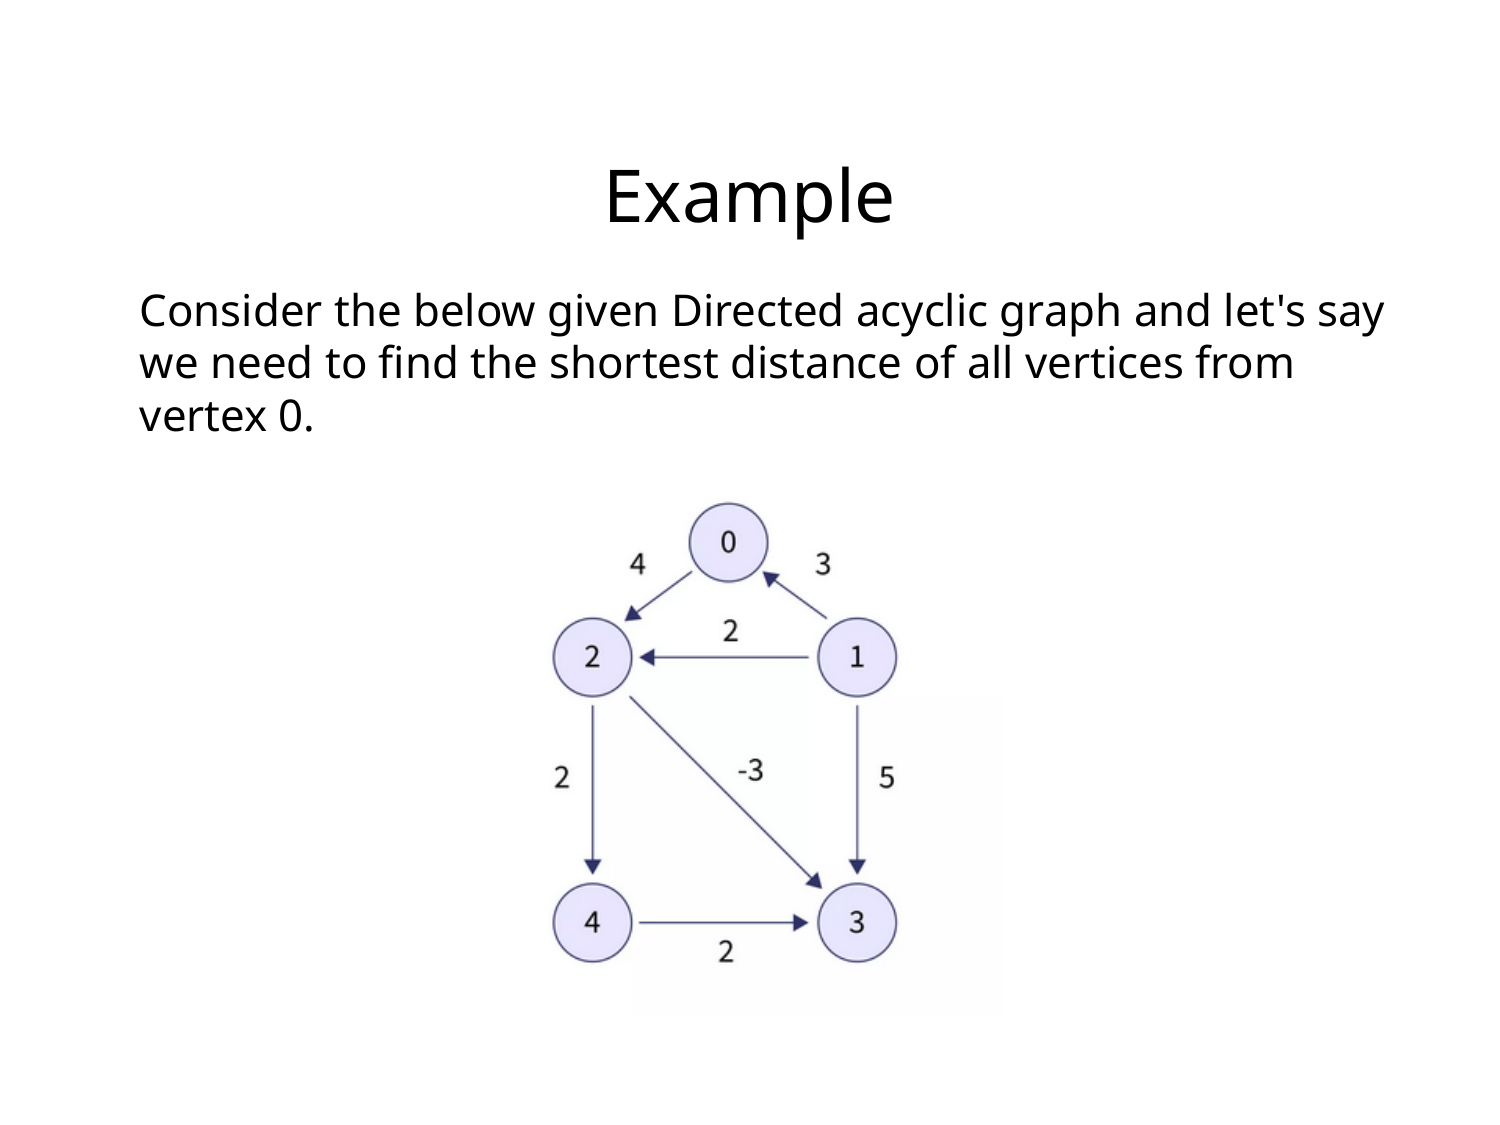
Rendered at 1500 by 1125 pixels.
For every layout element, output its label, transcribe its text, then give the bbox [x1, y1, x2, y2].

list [462, 444, 1002, 1016]
text_box Consider the below given Directed acyclic graph and let's say we need to find the shortest distance of all vertices from vertex 0. [125, 275, 1438, 448]
title Example [112, 99, 1388, 288]
